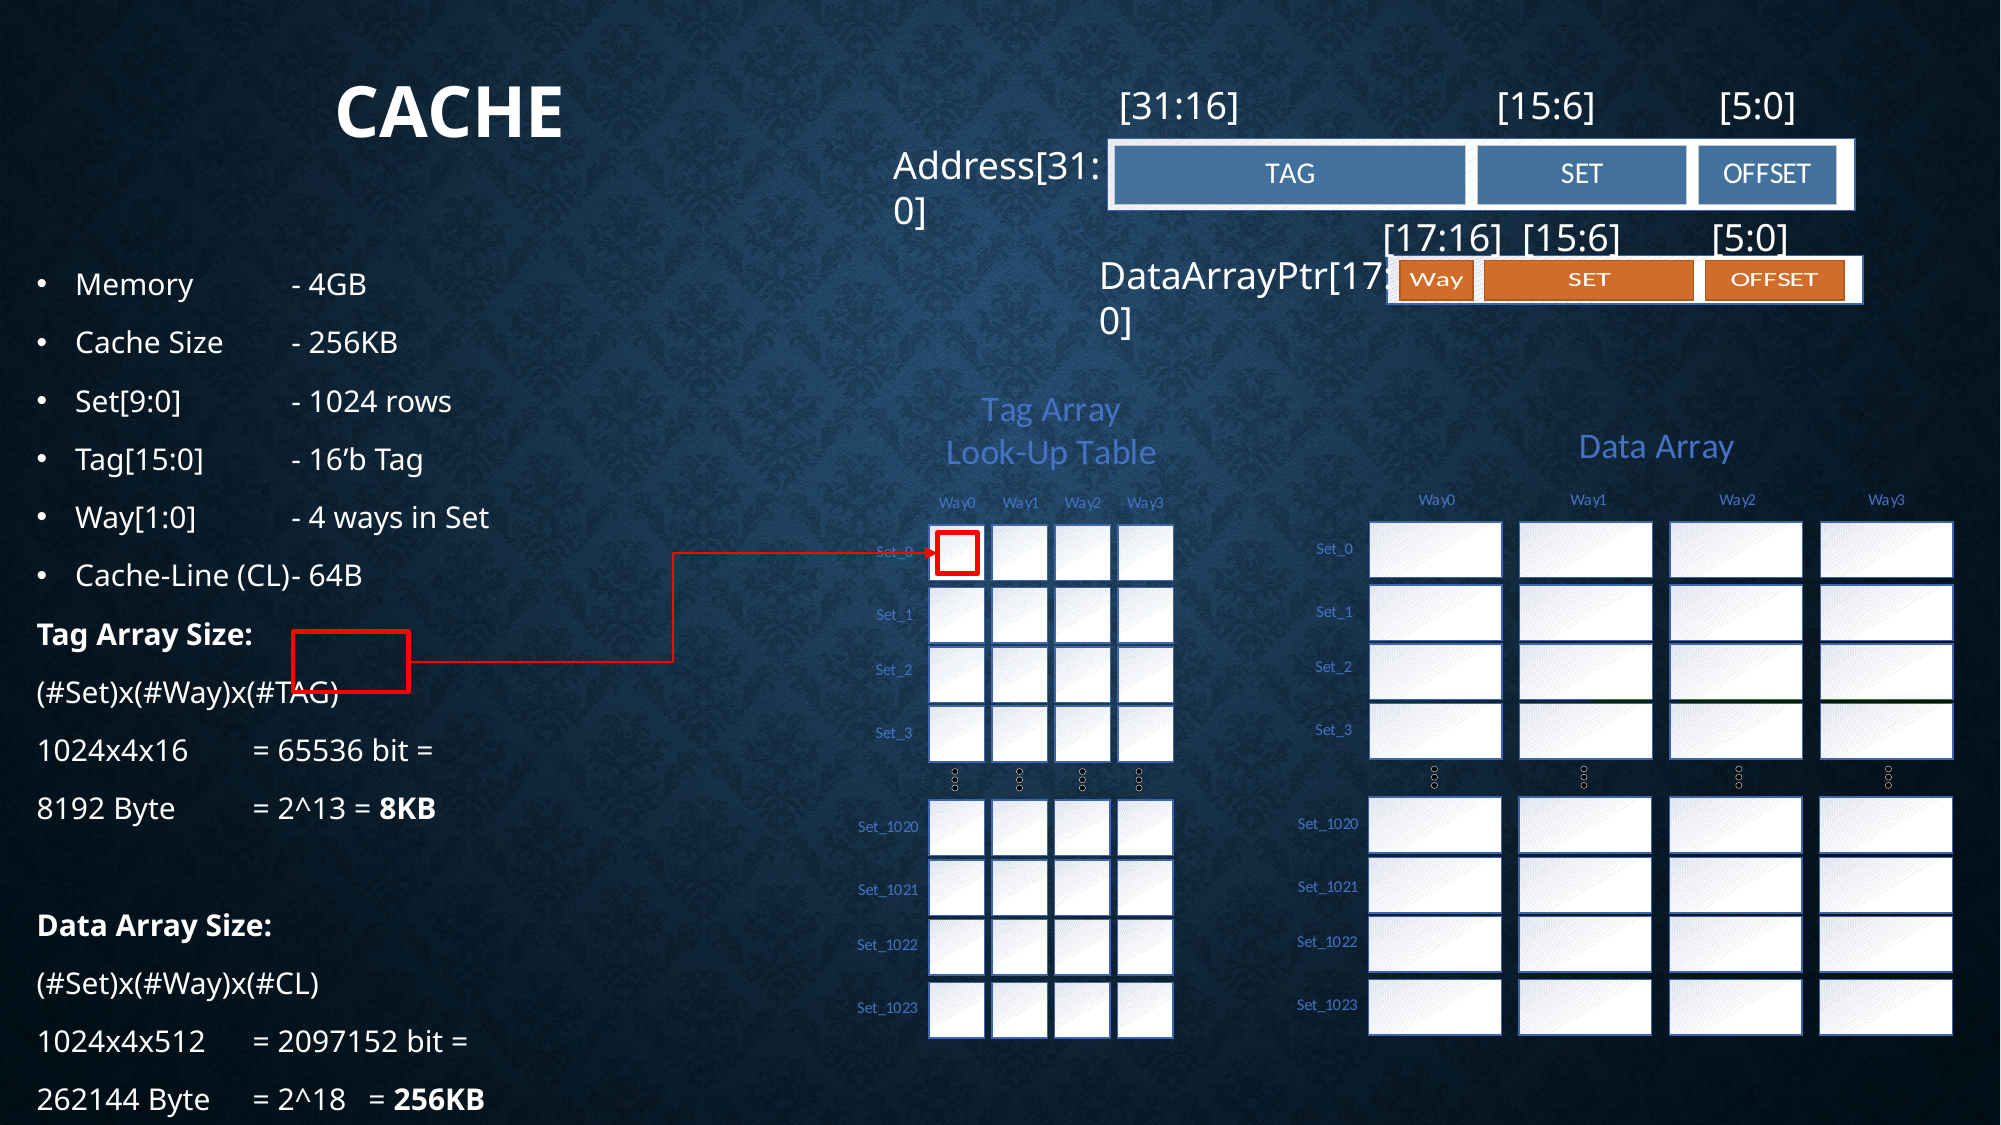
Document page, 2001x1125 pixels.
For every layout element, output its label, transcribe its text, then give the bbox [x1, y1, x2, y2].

title Cache [47, 5, 853, 224]
picture [845, 374, 1956, 1041]
picture [1102, 133, 1858, 213]
picture [1382, 252, 1865, 306]
text_box [31:16] [15:6] [5:0] [1103, 79, 1843, 133]
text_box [408, 552, 938, 663]
text_box DataArrayPtr[17:0] [1084, 244, 1409, 350]
list Memory - 4GB Cache Size - 256KB Set[9:0] - 1024 rows Tag[15:0] - 16’b Tag Way[1:0] - 4 ways in Set Cache-Line (CL) - 64B Tag Array Size: (#Set)x(#Way)x(#TAG) 1024x4x16 = 65536 bit = 8192 Byte = 2^13 = 8KB Data Array Size: (#Set)x(#Way)x(#CL) 1024x4x512 = 2097152 bit = 262144 Byte = 2^18 = 256KB [21, 250, 879, 1125]
text_box Address[31:0] [878, 135, 1126, 240]
text_box [291, 630, 410, 694]
text_box [17:16] [15:6] [5:0] [1367, 211, 1923, 301]
